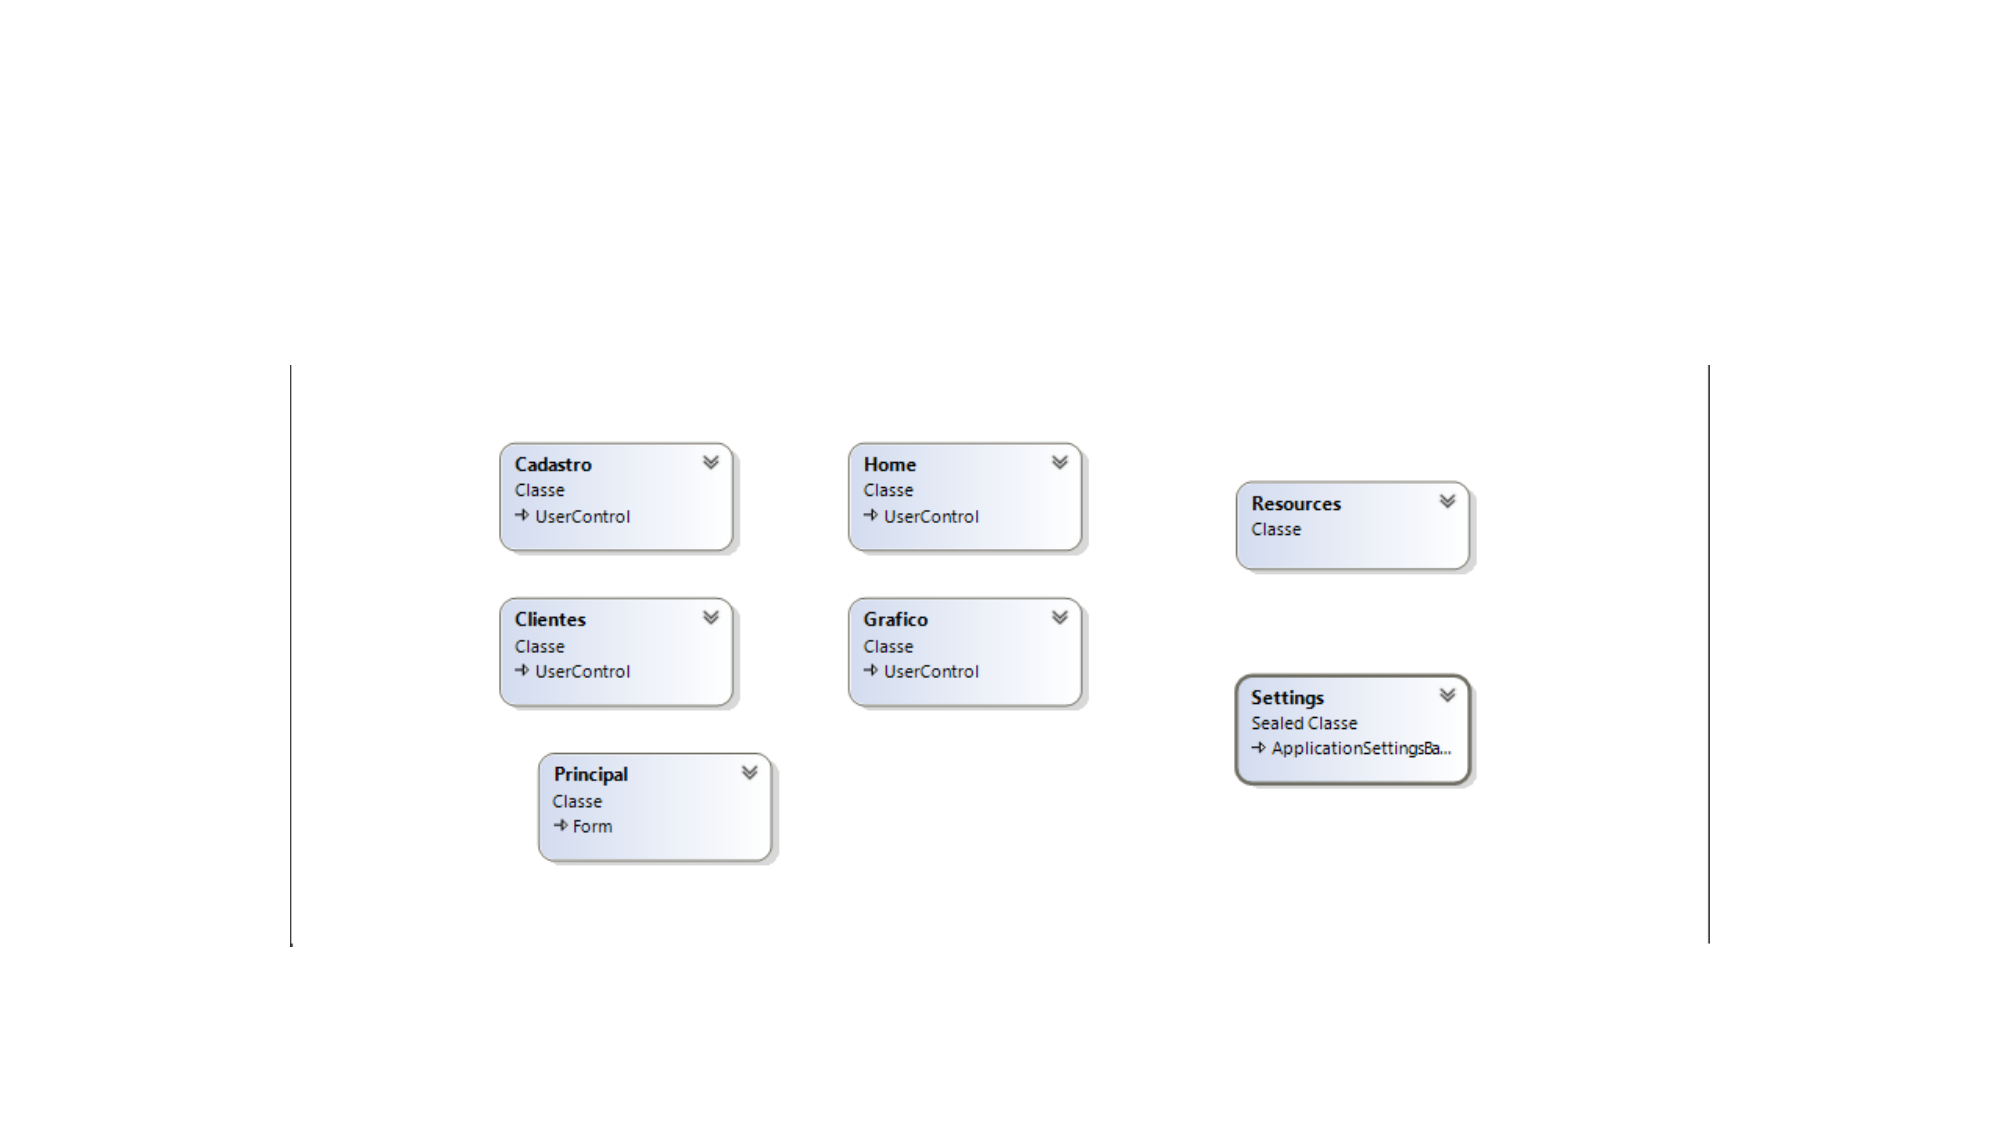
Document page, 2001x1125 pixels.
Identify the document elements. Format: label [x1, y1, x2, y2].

list [290, 365, 1710, 947]
